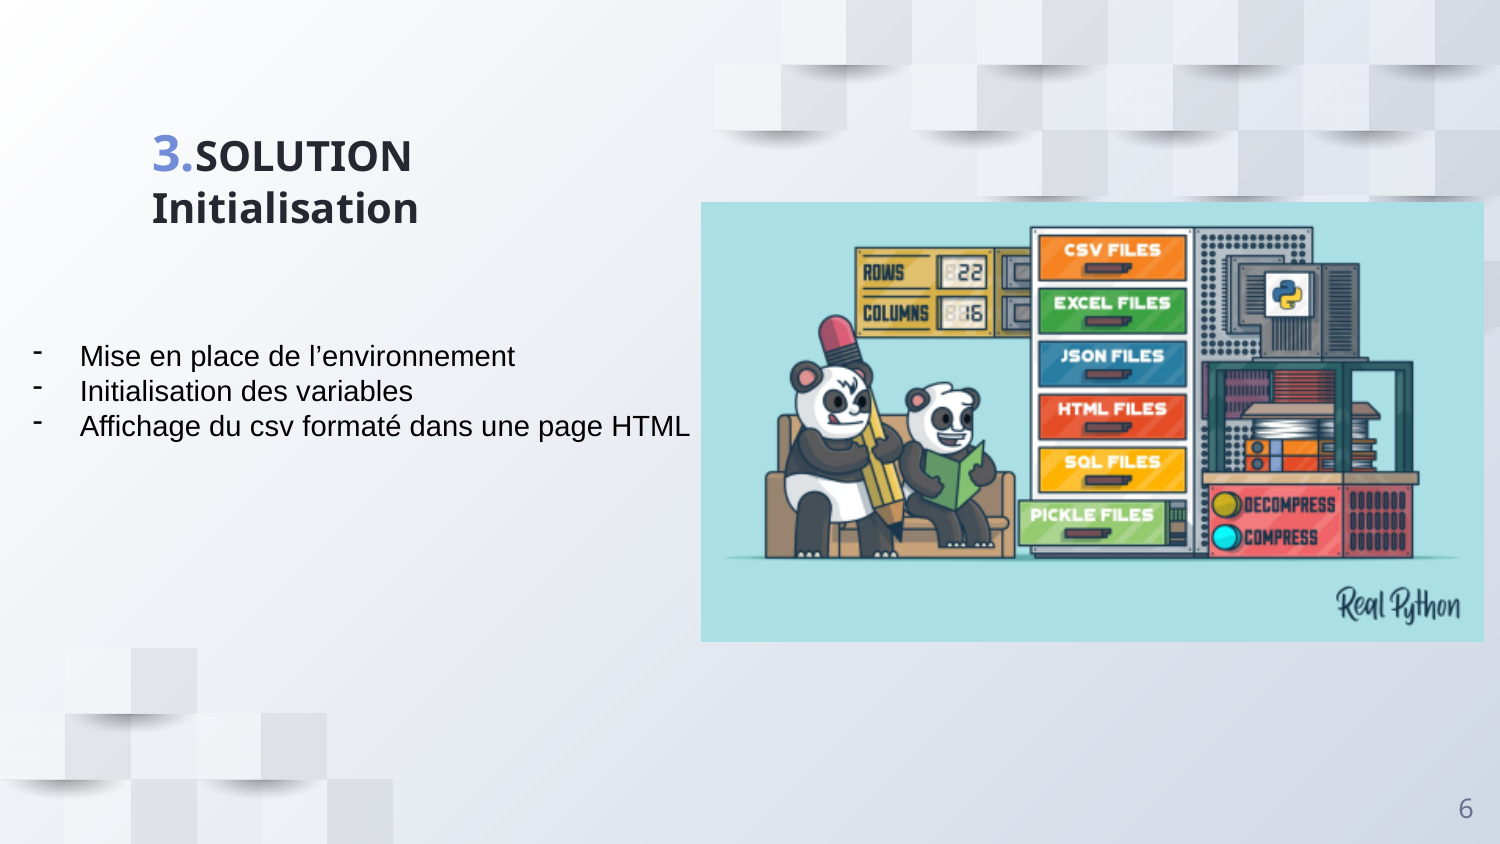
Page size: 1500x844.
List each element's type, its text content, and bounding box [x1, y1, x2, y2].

slide_number 6 [1431, 776, 1500, 844]
text_box Mise en place de l’environnement Initialisation des variables Affichage du csv formaté dans une page HTML [18, 329, 696, 450]
text_box 3.SOLUTION Initialisation [152, 91, 741, 232]
picture [0, 648, 393, 844]
picture [701, 0, 1500, 642]
